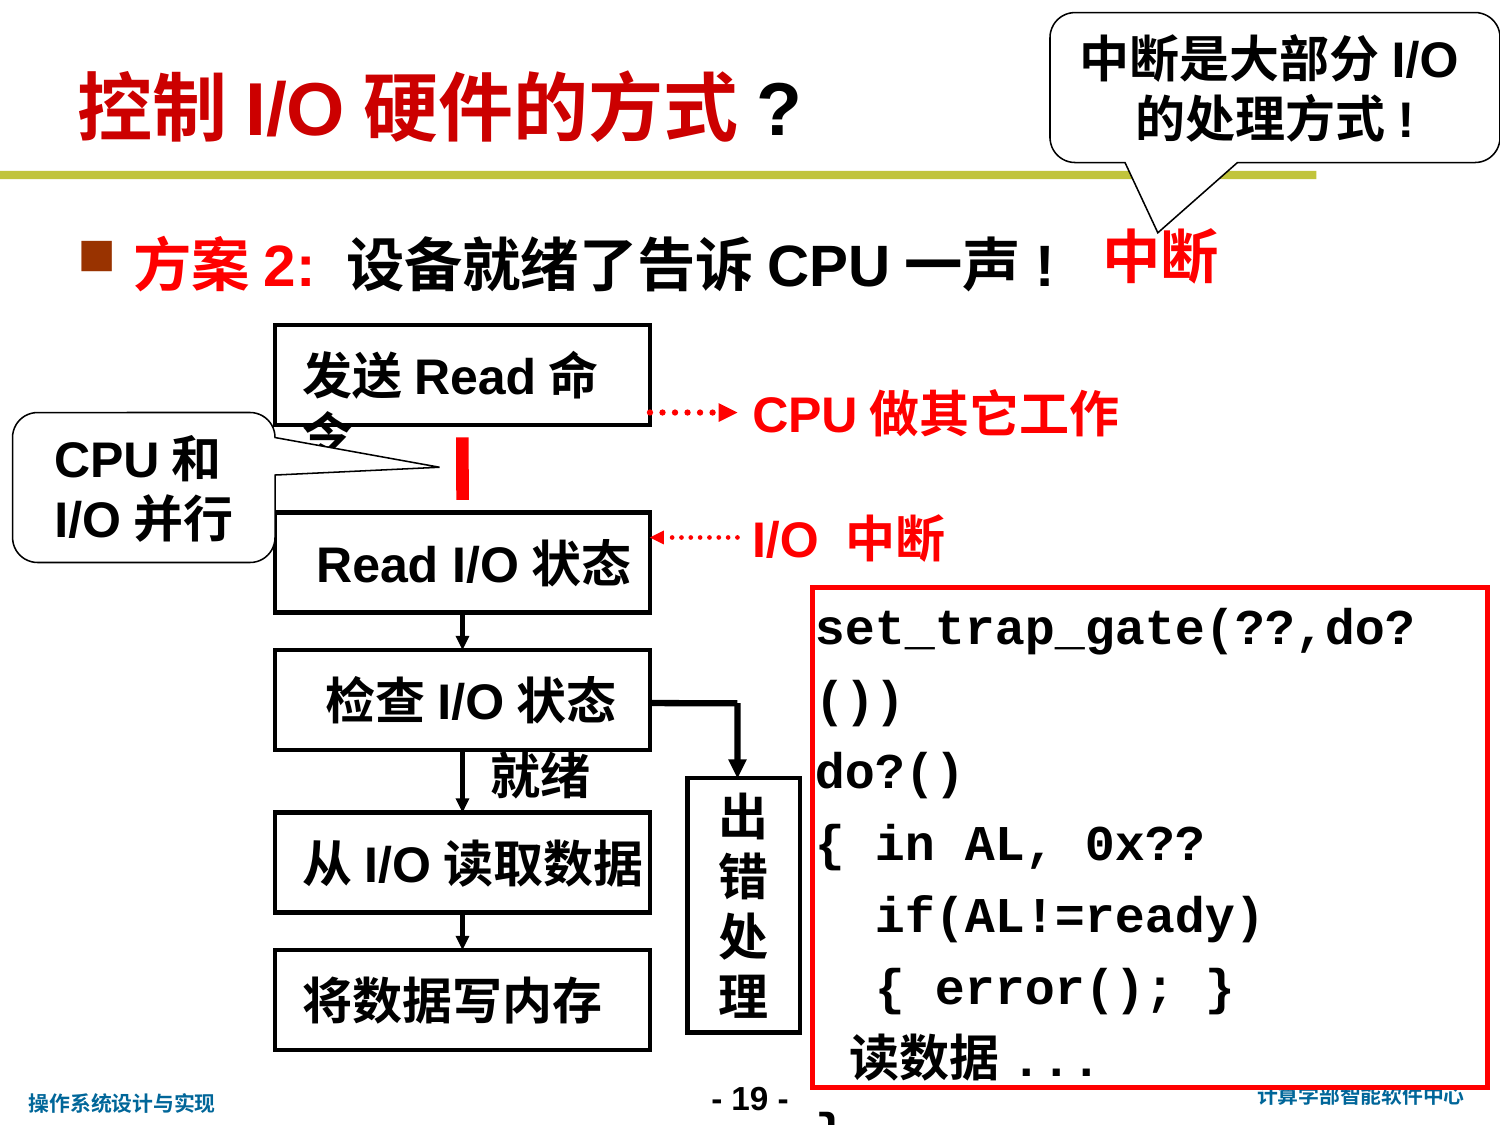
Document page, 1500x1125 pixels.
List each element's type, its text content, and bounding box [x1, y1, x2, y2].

text_box 方案2: 设备就绪了告诉CPU一声! [62, 200, 1387, 342]
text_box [649, 499, 1051, 576]
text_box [649, 702, 801, 1038]
title 控制I/O硬件的方式? [62, 50, 1064, 161]
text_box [724, 574, 1500, 1100]
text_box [649, 374, 1238, 451]
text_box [274, 737, 644, 911]
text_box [274, 512, 663, 612]
text_box 中断是大部分I/O的处理方式! [1050, 12, 1500, 233]
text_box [274, 612, 663, 736]
text_box 中断 [1087, 212, 1388, 298]
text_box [12, 412, 463, 563]
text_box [274, 912, 663, 1051]
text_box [274, 324, 663, 426]
